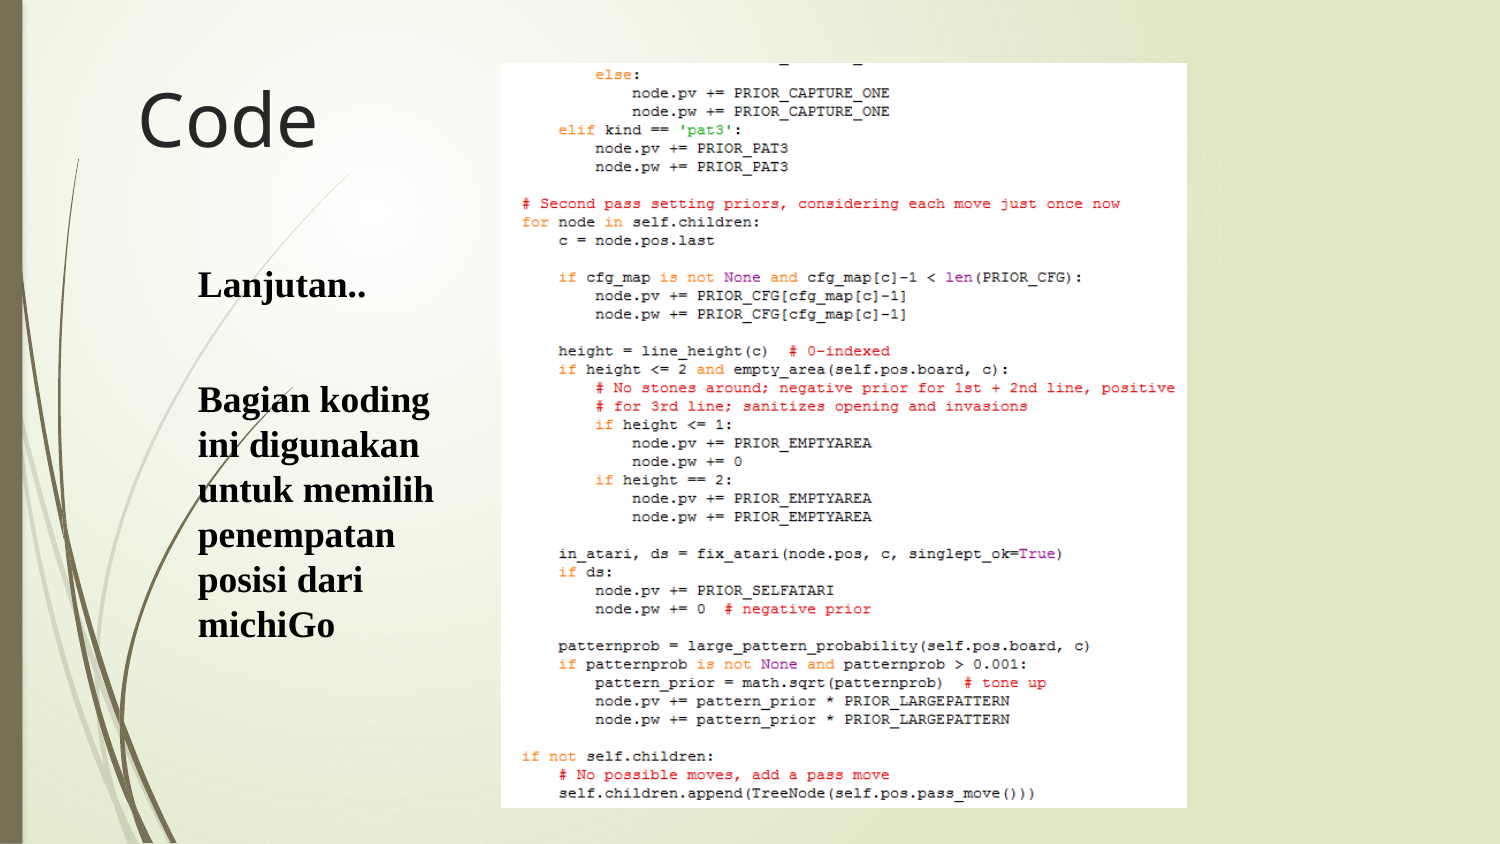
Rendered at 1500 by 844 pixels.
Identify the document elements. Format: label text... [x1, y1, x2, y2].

picture [500, 63, 1187, 808]
title Code [122, 36, 1130, 178]
text_box Lanjutan.. Bagian koding ini digunakan untuk memilih penempatan posisi dari michiGo [183, 244, 463, 504]
